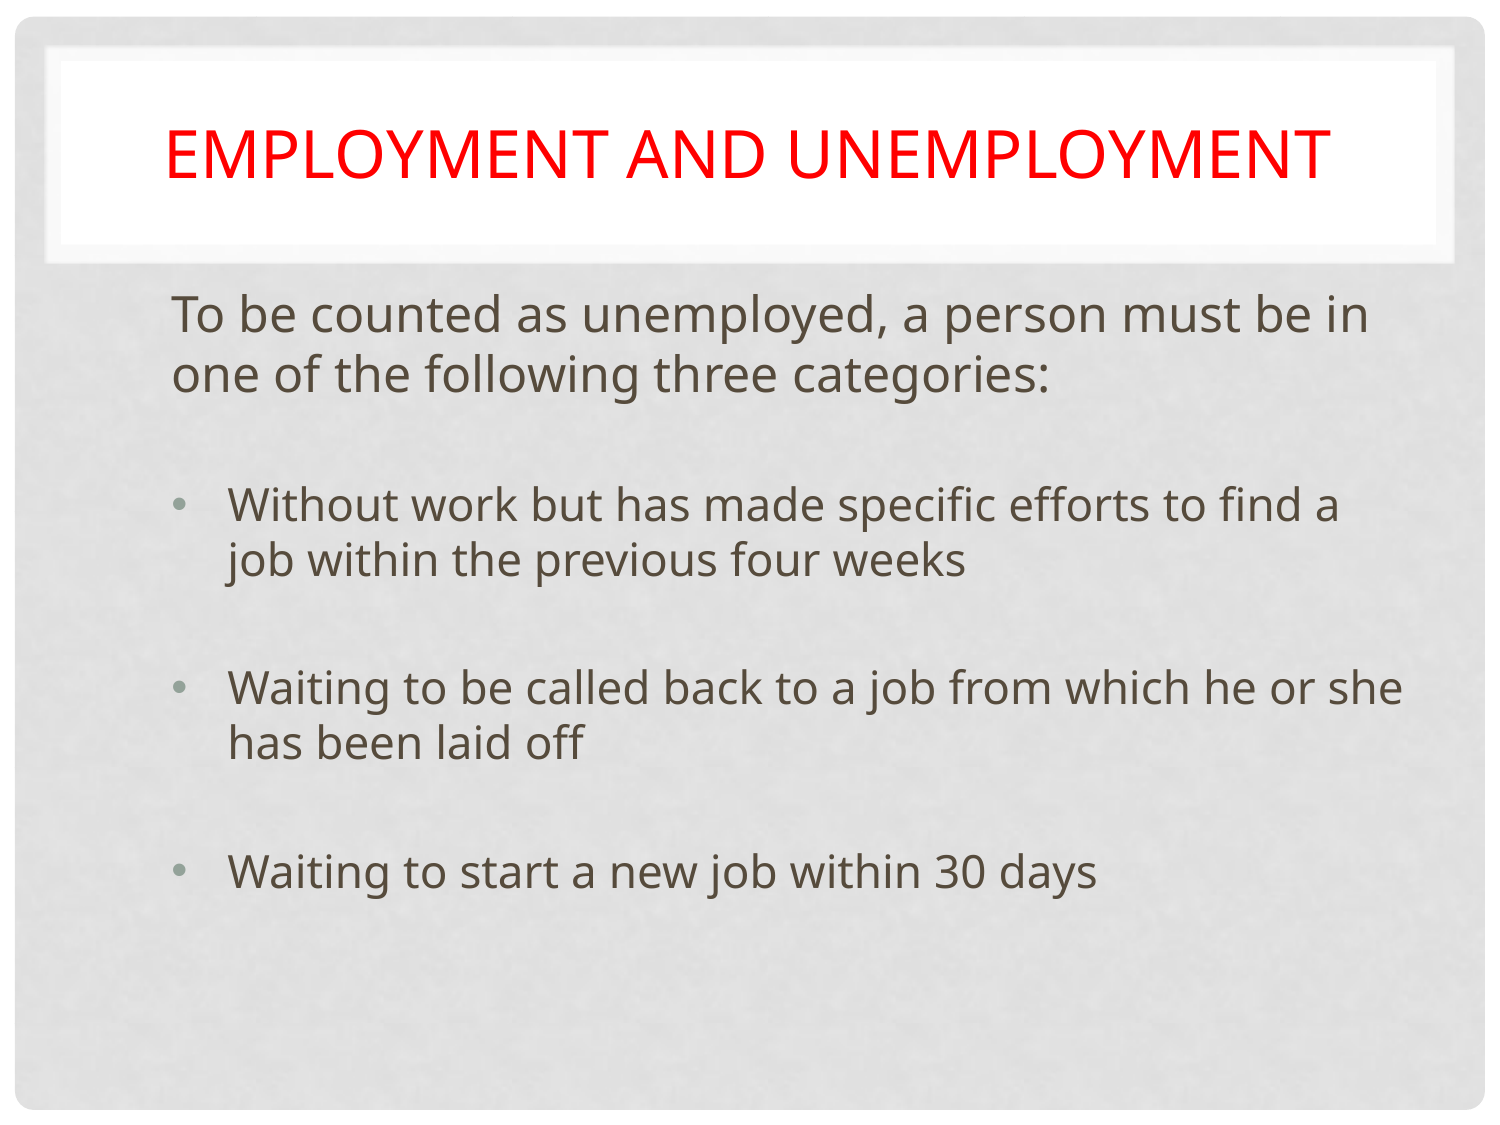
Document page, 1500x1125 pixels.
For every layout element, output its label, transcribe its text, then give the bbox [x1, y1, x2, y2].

list To be counted as unemployed, a person must be in one of the following three categories: Without work but has made specific efforts to find a job within the previous four weeks Waiting to be called back to a job from which he or she has been laid off Waiting to start a new job within 30 days [99, 275, 1425, 993]
title Employment and Unemployment [69, 66, 1425, 238]
